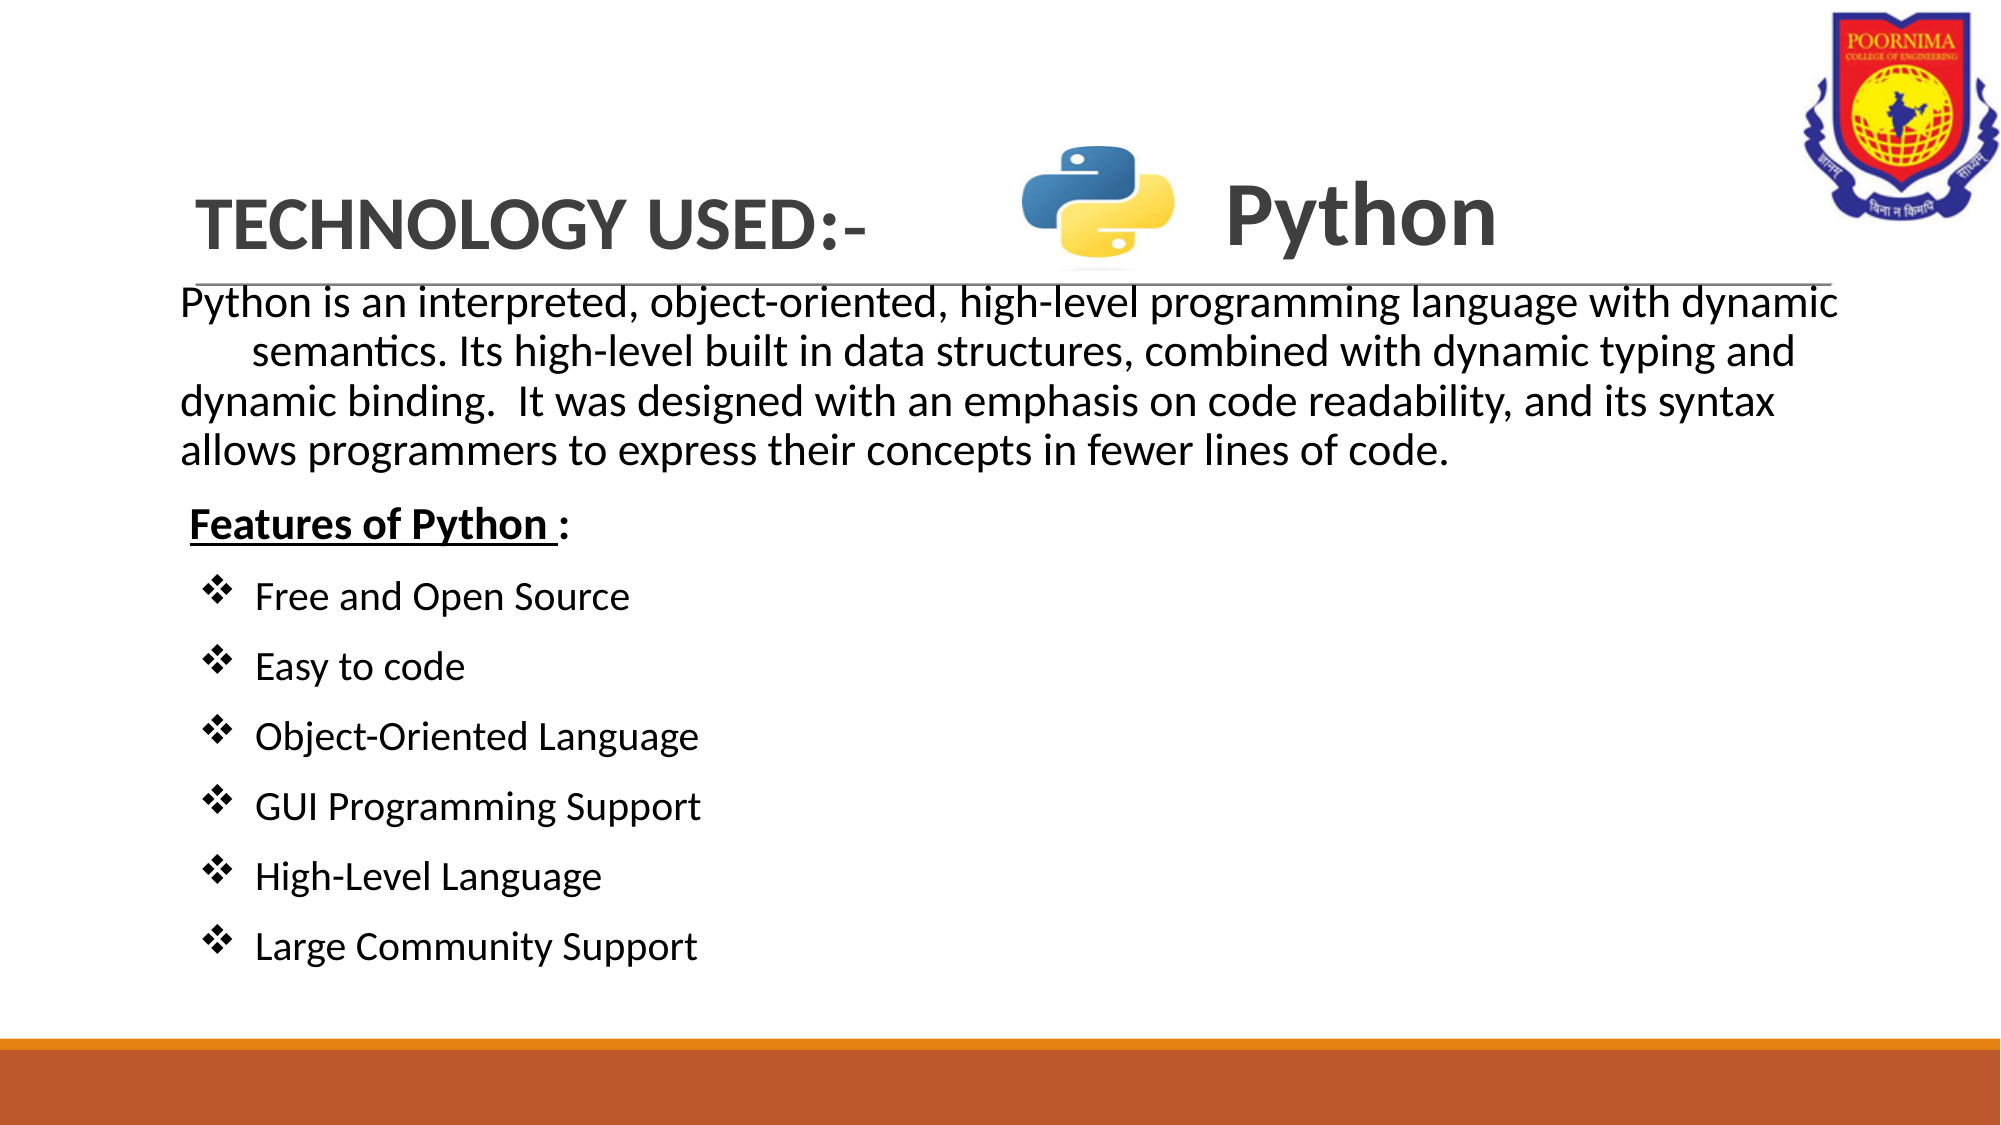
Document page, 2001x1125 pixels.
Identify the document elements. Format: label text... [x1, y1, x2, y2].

text_box Python [1210, 146, 1553, 271]
title TECHNOLOGY USED:- [180, 101, 1830, 270]
picture [0, 0, 2001, 1125]
picture [1022, 145, 1180, 271]
list Python is an interpreted, object-oriented, high-level programming language with dynamic semantics. Its high-level built in data structures, combined with dynamic typing and dynamic binding. It was designed with an emphasis on code readability, and its syntax allows programmers to express their concepts in fewer lines of code. Features of Python : Free and Open Source Easy to code Object-Oriented Language GUI Programming Support High-Level Language Large Community Support [180, 270, 1866, 1066]
